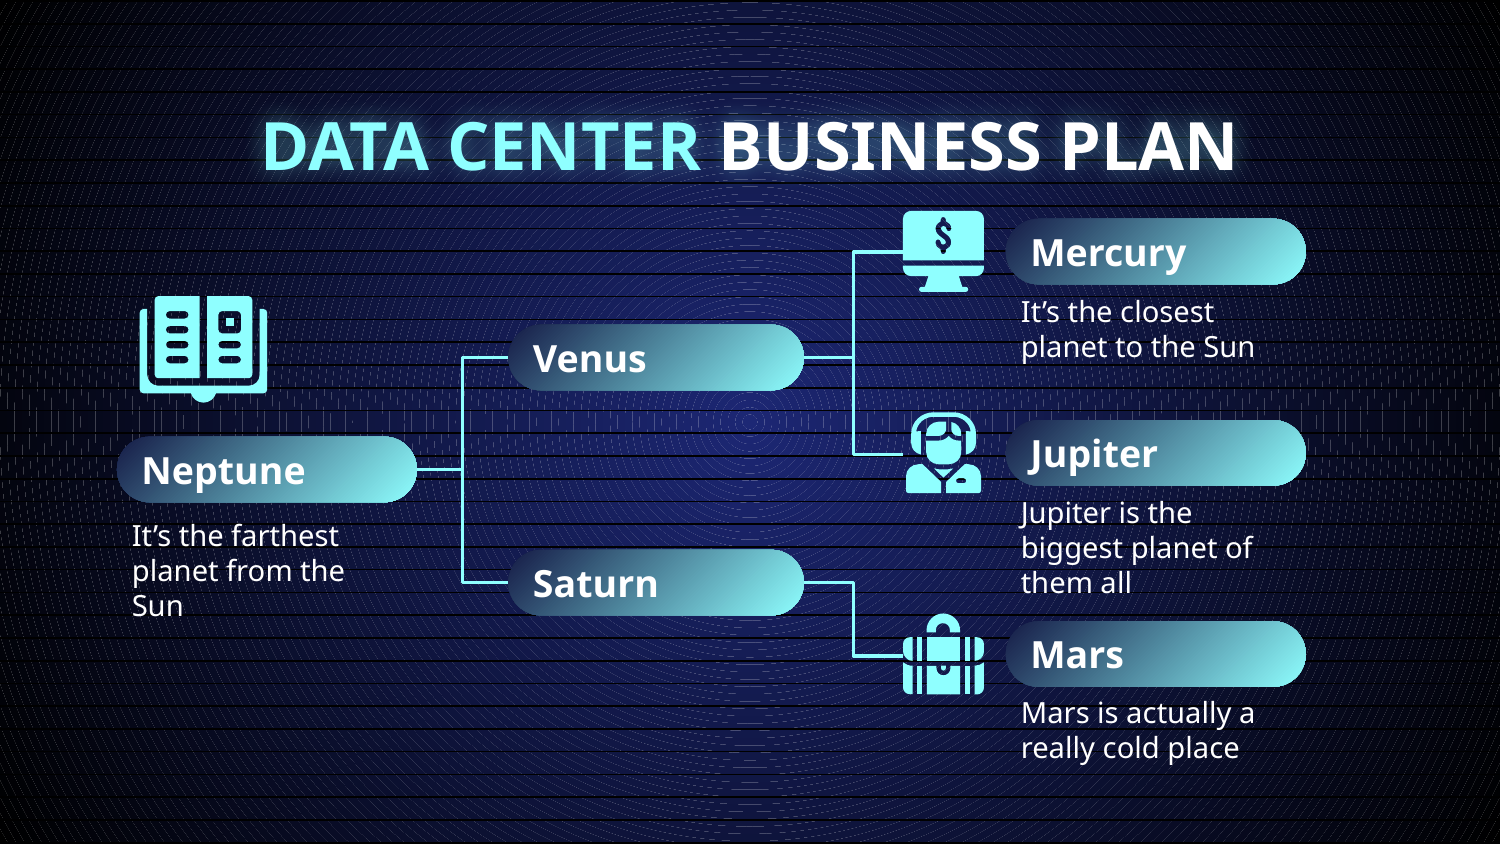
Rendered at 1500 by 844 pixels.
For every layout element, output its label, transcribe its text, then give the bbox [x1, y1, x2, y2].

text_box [902, 613, 985, 695]
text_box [902, 210, 985, 293]
text_box Venus [508, 324, 798, 391]
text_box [116, 436, 418, 594]
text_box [1005, 419, 1307, 572]
text_box Saturn [508, 549, 804, 616]
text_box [1005, 620, 1307, 772]
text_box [905, 411, 982, 494]
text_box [803, 357, 904, 455]
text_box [416, 357, 509, 468]
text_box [1005, 218, 1307, 371]
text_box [803, 251, 904, 357]
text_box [416, 469, 509, 583]
title DATA CENTER BUSINESS PLAN [116, 88, 1383, 182]
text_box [139, 295, 268, 403]
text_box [803, 582, 904, 657]
